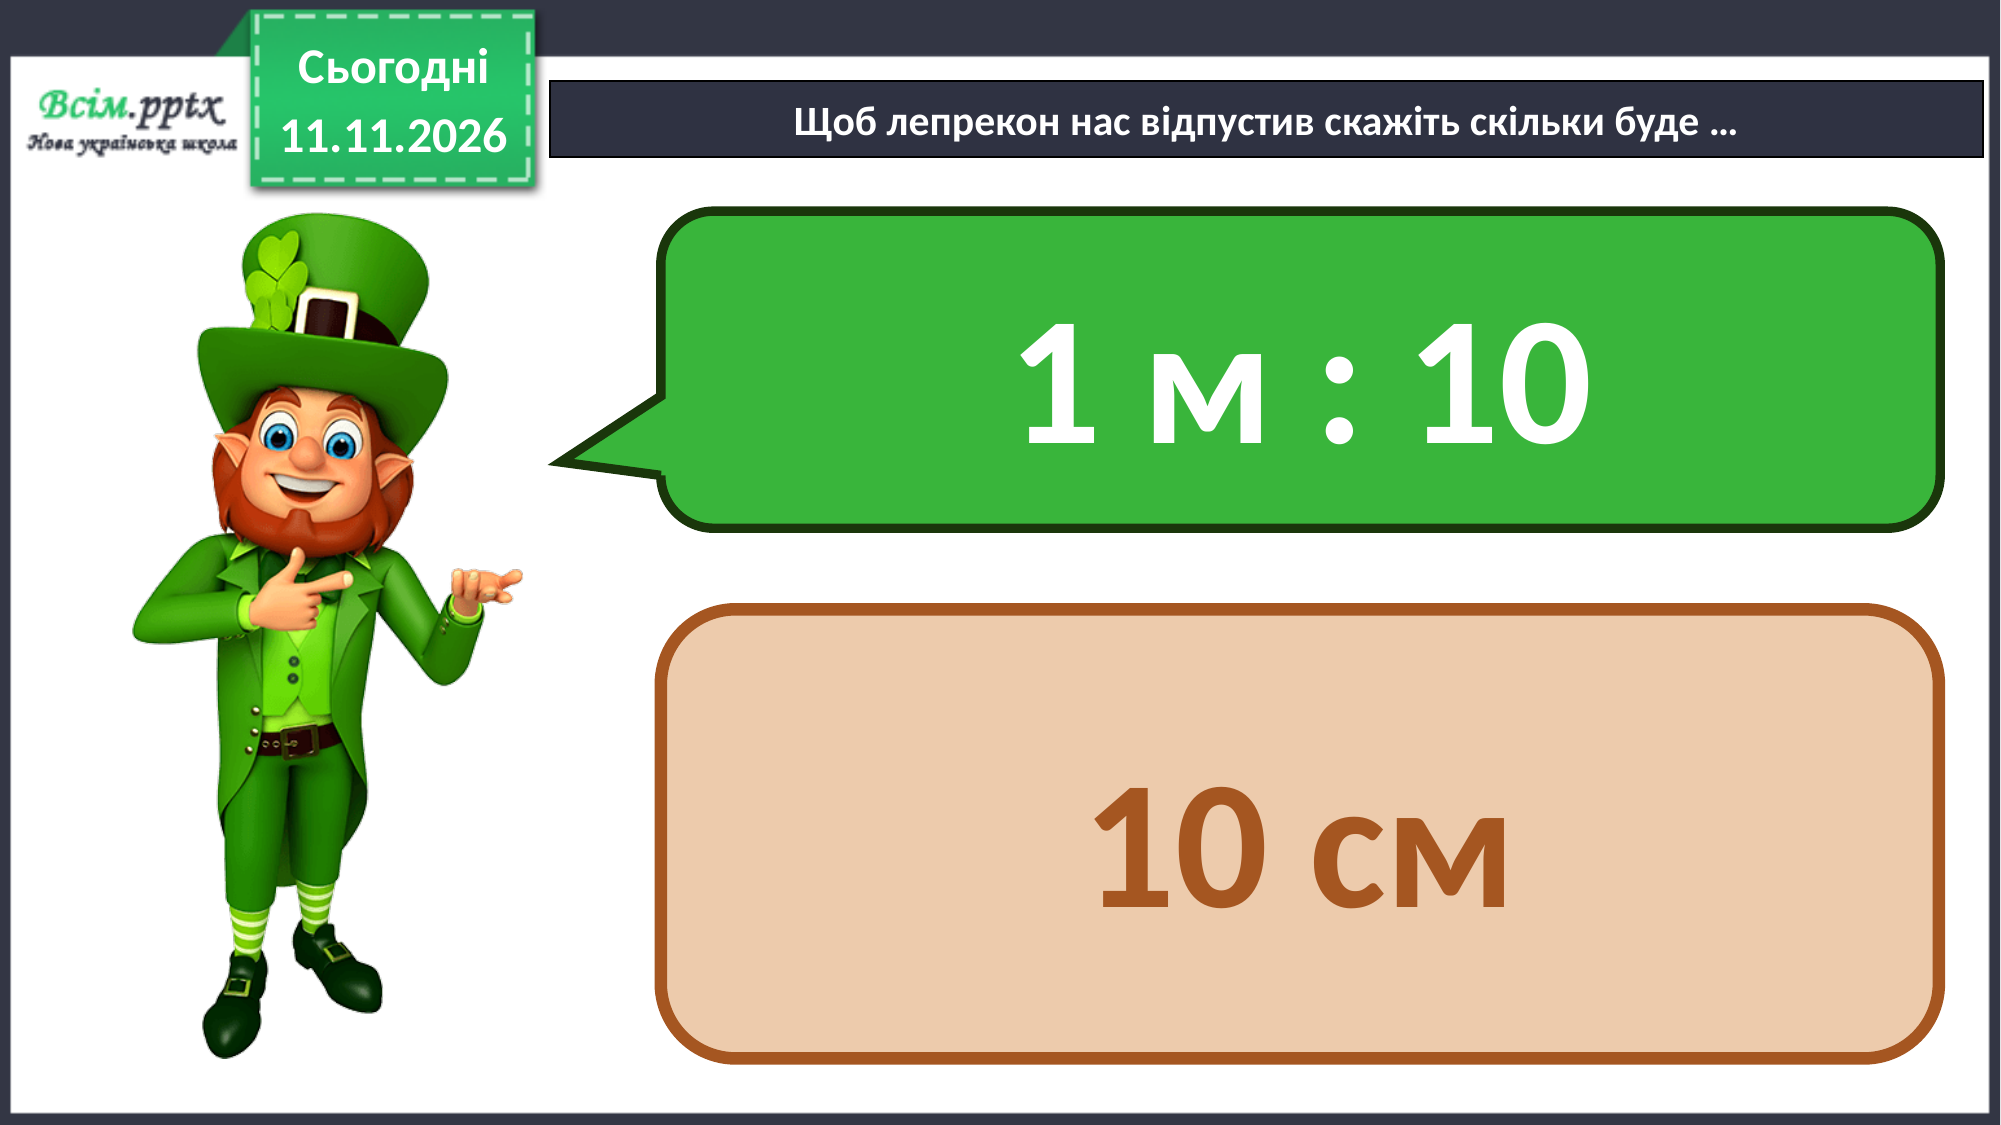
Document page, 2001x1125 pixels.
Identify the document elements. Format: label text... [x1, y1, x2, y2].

picture [0, 0, 2001, 1125]
text_box 22.04.2022 [263, 101, 524, 164]
text_box 10 см [659, 608, 1940, 1060]
text_box Щоб лепрекон нас відпустив скажіть скільки буде … [549, 80, 1984, 158]
text_box Сьогодні [284, 26, 535, 101]
text_box 1 м : 10 [557, 210, 1942, 530]
